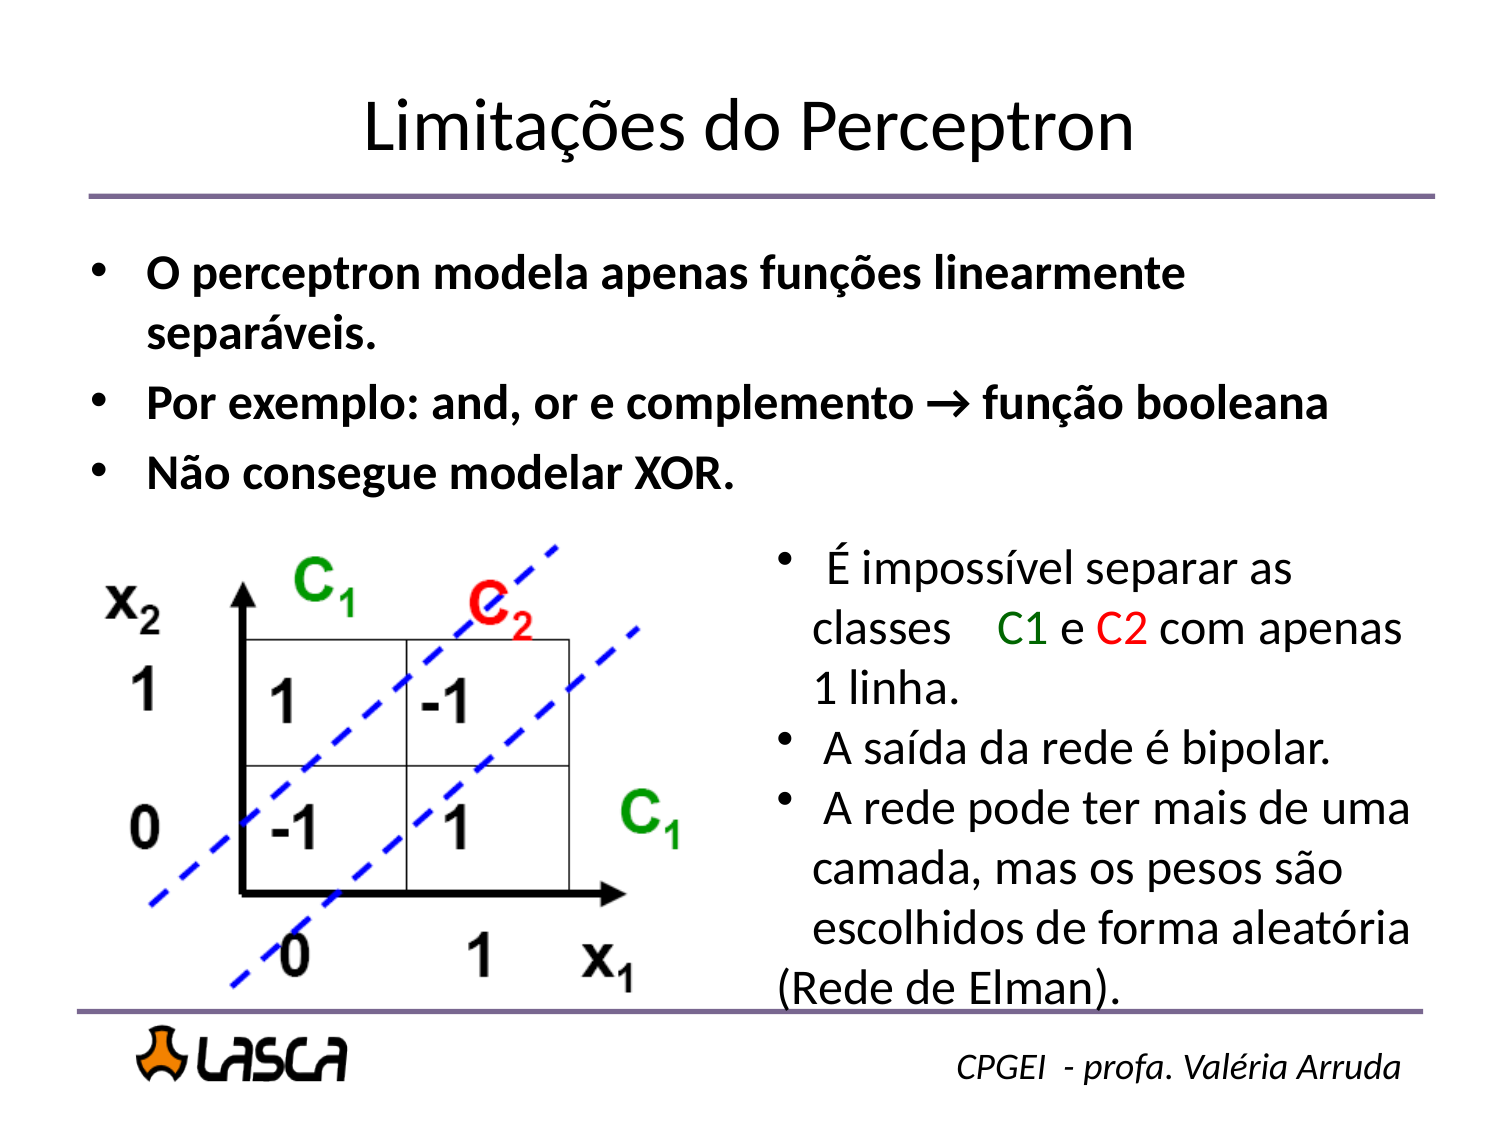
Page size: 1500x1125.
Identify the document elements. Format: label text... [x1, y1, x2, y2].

picture [52, 538, 715, 997]
list O perceptron modela apenas funções linearmente separáveis. Por exemplo: and, or e complemento → função booleana Não consegue modelar XOR. [74, 231, 1426, 1006]
title Limitações do Perceptron [74, 44, 1426, 197]
picture [123, 1011, 359, 1102]
text_box É impossível separar as classes C1 e C2 com apenas 1 linha. A saída da rede é bipolar. A rede pode ter mais de uma camada, mas os pesos são escolhidos de forma aleatória (Rede de Elman). [761, 527, 1453, 1022]
